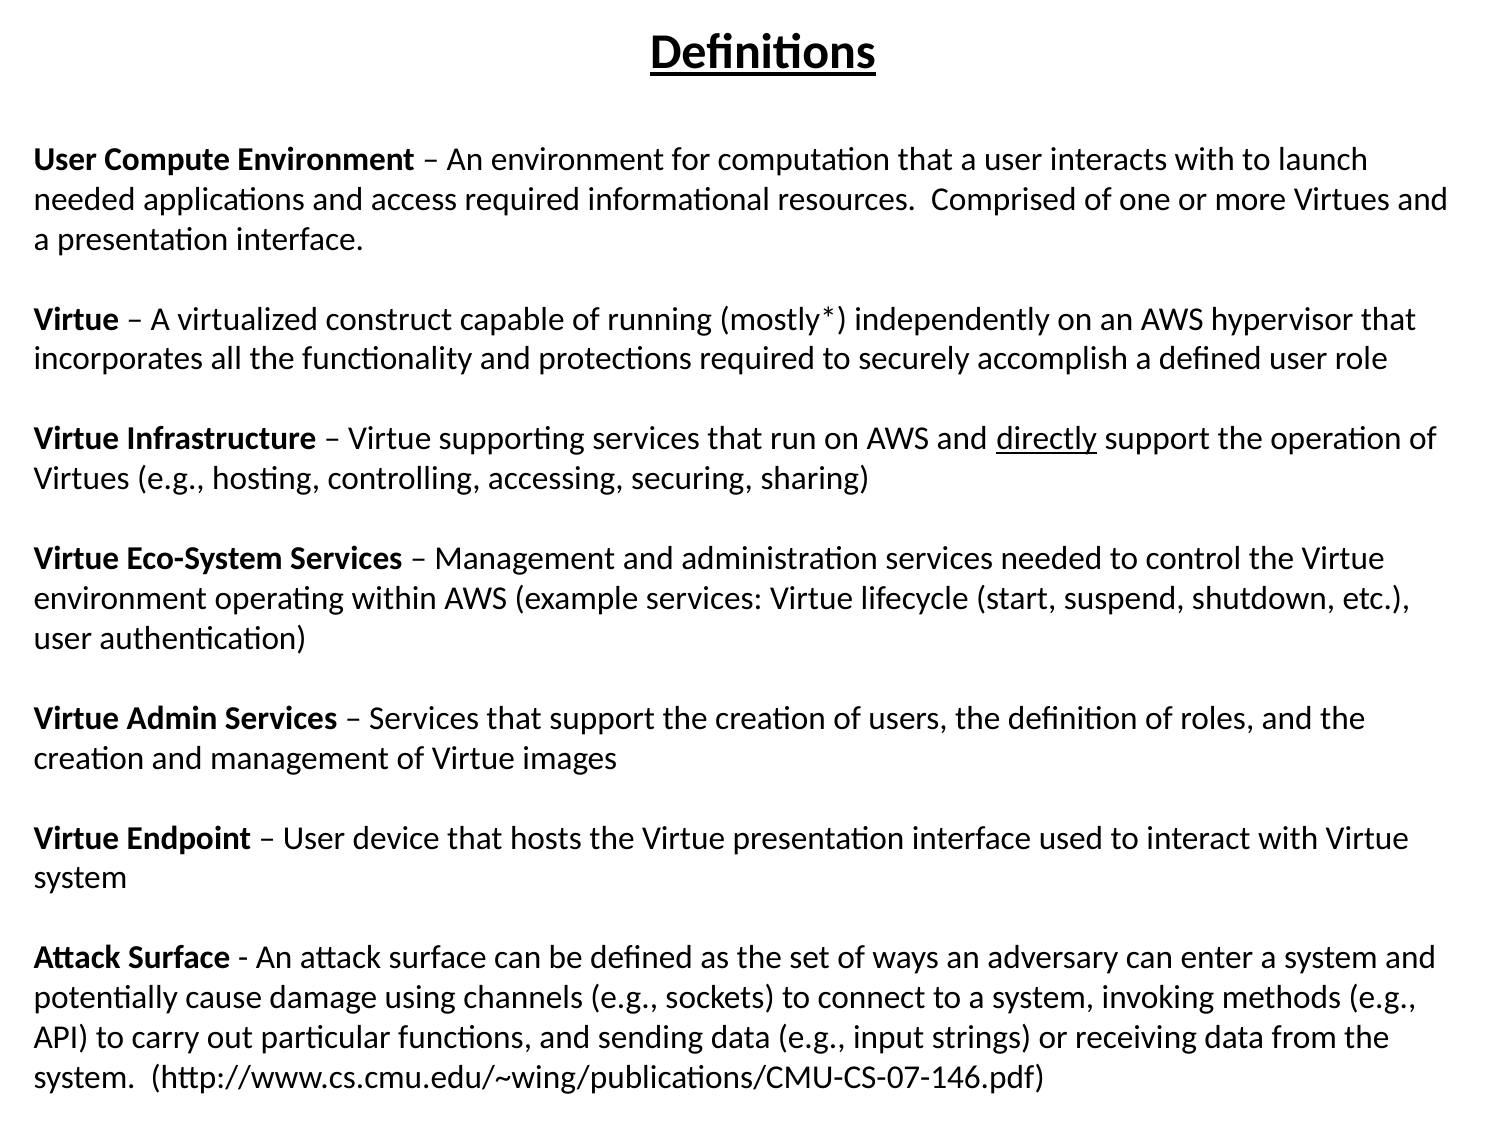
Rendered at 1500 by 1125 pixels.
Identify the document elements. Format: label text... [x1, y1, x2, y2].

text_box User Compute Environment – An environment for computation that a user interacts with to launch needed applications and access required informational resources. Comprised of one or more Virtues and a presentation interface. Virtue – A virtualized construct capable of running (mostly*) independently on an AWS hypervisor that incorporates all the functionality and protections required to securely accomplish a defined user role Virtue Infrastructure – Virtue supporting services that run on AWS and directly support the operation of Virtues (e.g., hosting, controlling, accessing, securing, sharing) Virtue Eco-System Services – Management and administration services needed to control the Virtue environment operating within AWS (example services: Virtue lifecycle (start, suspend, shutdown, etc.), user authentication) Virtue Admin Services – Services that support the creation of users, the definition of roles, and the creation and management of Virtue images Virtue Endpoint – User device that hosts the Virtue presentation interface used to interact with Virtue system Attack Surface - An attack surface can be defined as the set of ways an adversary can enter a system and potentially cause damage using channels (e.g., sockets) to connect to a system, invoking methods (e.g., API) to carry out particular functions, and sending data (e.g., input strings) or receiving data from the system. (http://www.cs.cmu.edu/~wing/publications/CMU-CS-07-146.pdf) [18, 129, 1472, 1125]
text_box Definitions [463, 11, 1063, 87]
